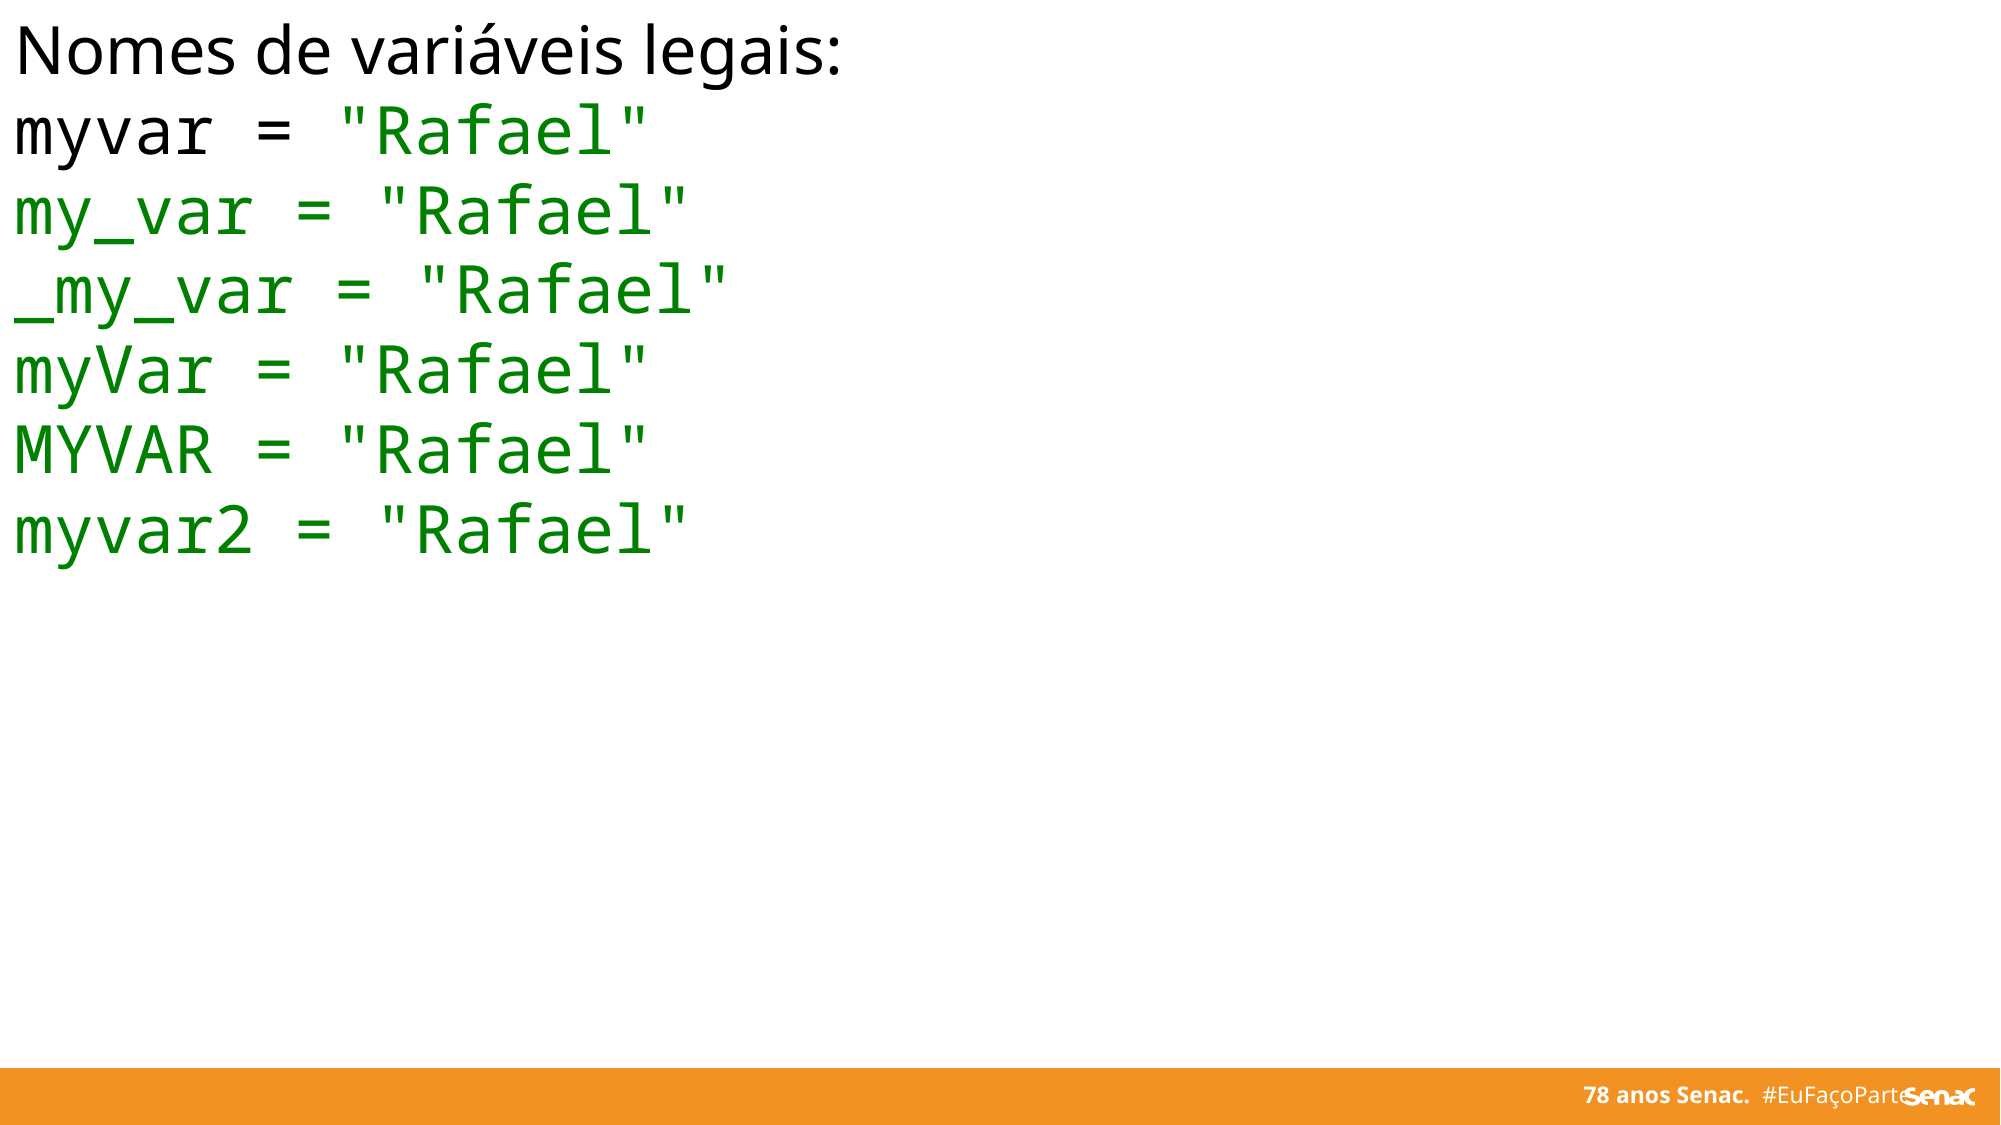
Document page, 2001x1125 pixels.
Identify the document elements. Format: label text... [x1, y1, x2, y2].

text_box Nomes de variáveis legais: myvar = "Rafael" my_var = "Rafael" _my_var = "Rafael" myVar = "Rafael" MYVAR = "Rafael" myvar2 = "Rafael" [0, 0, 1899, 1025]
picture [1829, 1069, 1976, 1123]
